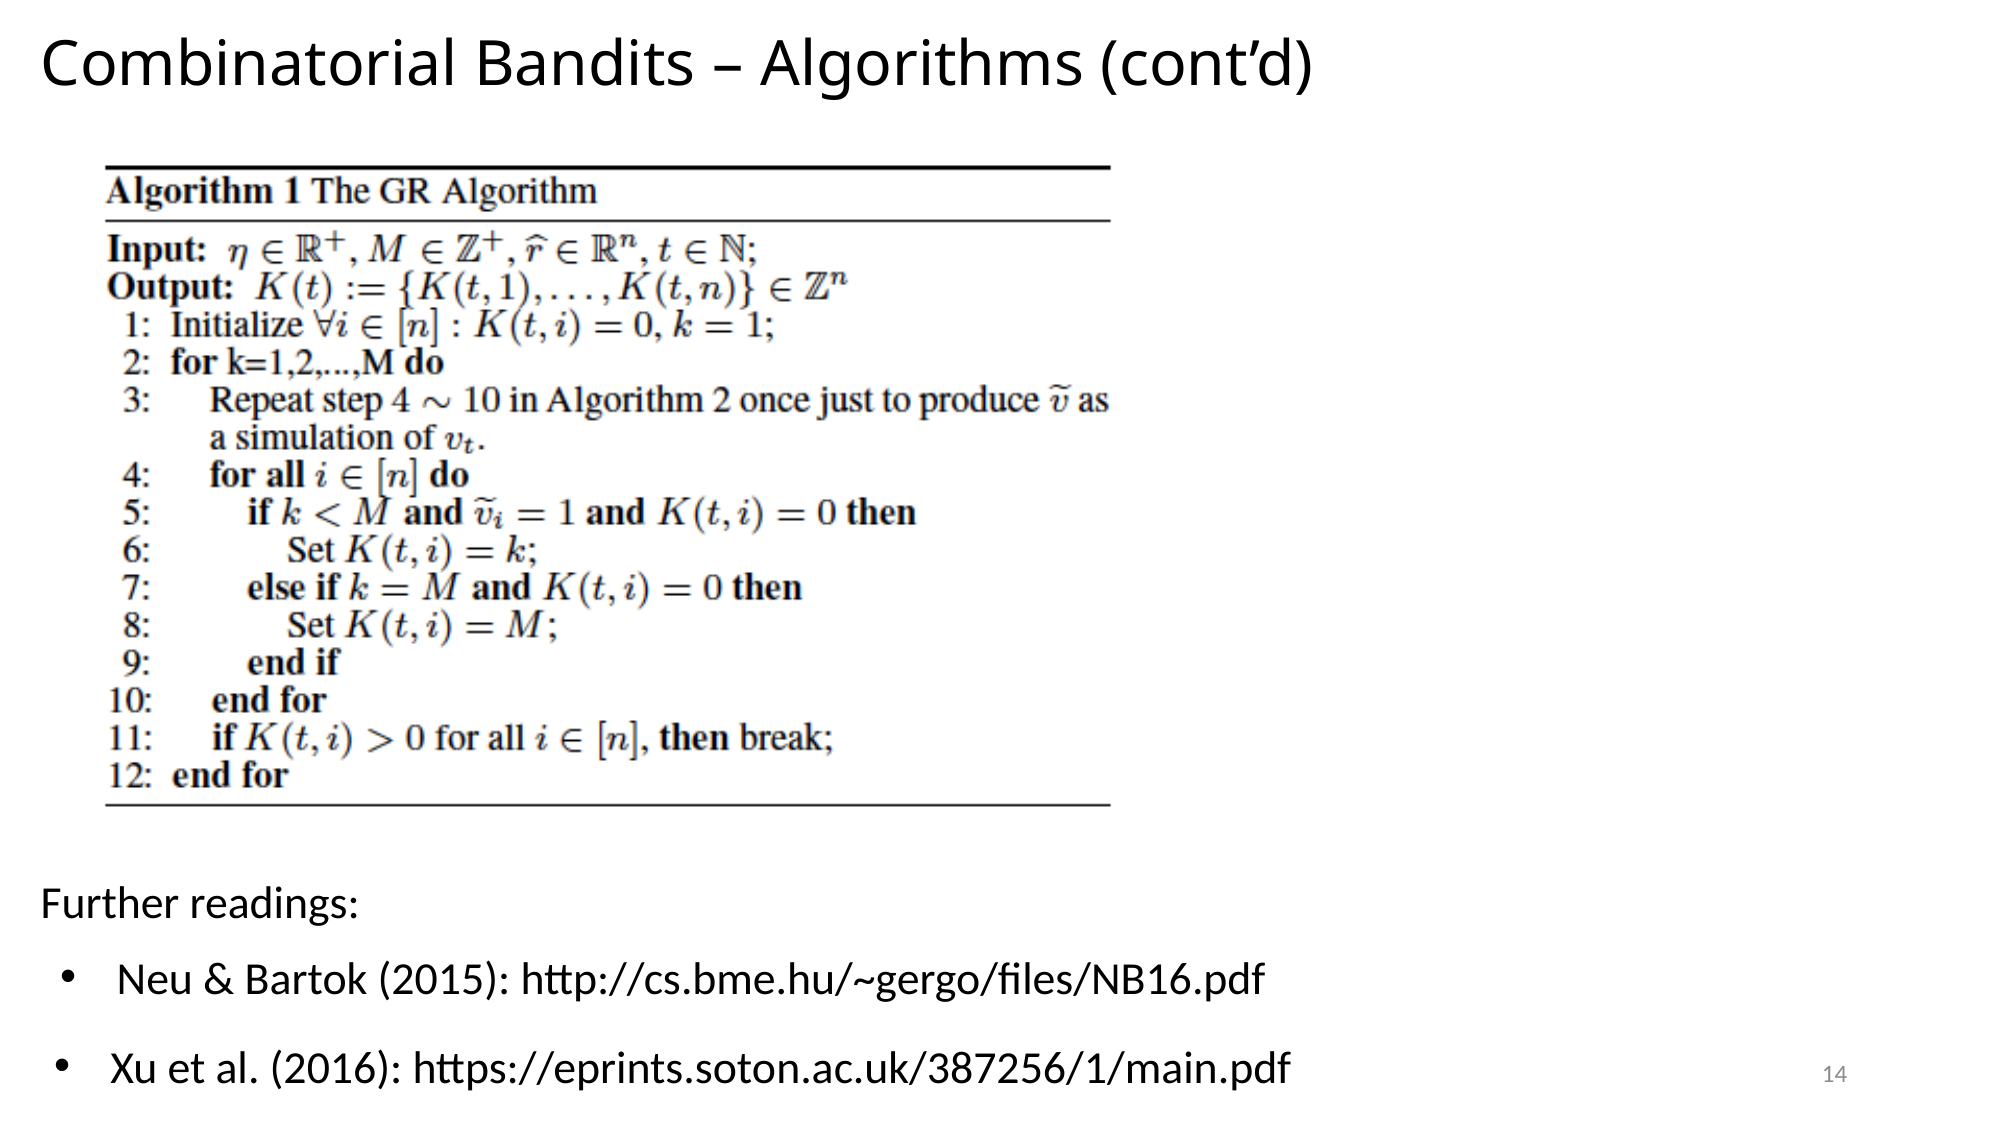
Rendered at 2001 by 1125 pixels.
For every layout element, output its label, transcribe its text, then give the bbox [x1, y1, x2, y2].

text_box Neu & Bartok (2015): http://cs.bme.hu/~gergo/files/NB16.pdf [45, 948, 1282, 1011]
slide_number 14 [1412, 1042, 1863, 1103]
picture [60, 139, 1180, 836]
text_box Xu et al. (2016): https://eprints.soton.ac.uk/387256/1/main.pdf [39, 1030, 1308, 1100]
title Combinatorial Bandits – Algorithms (cont’d) [25, 14, 1972, 118]
text_box Further readings: [25, 852, 1911, 948]
